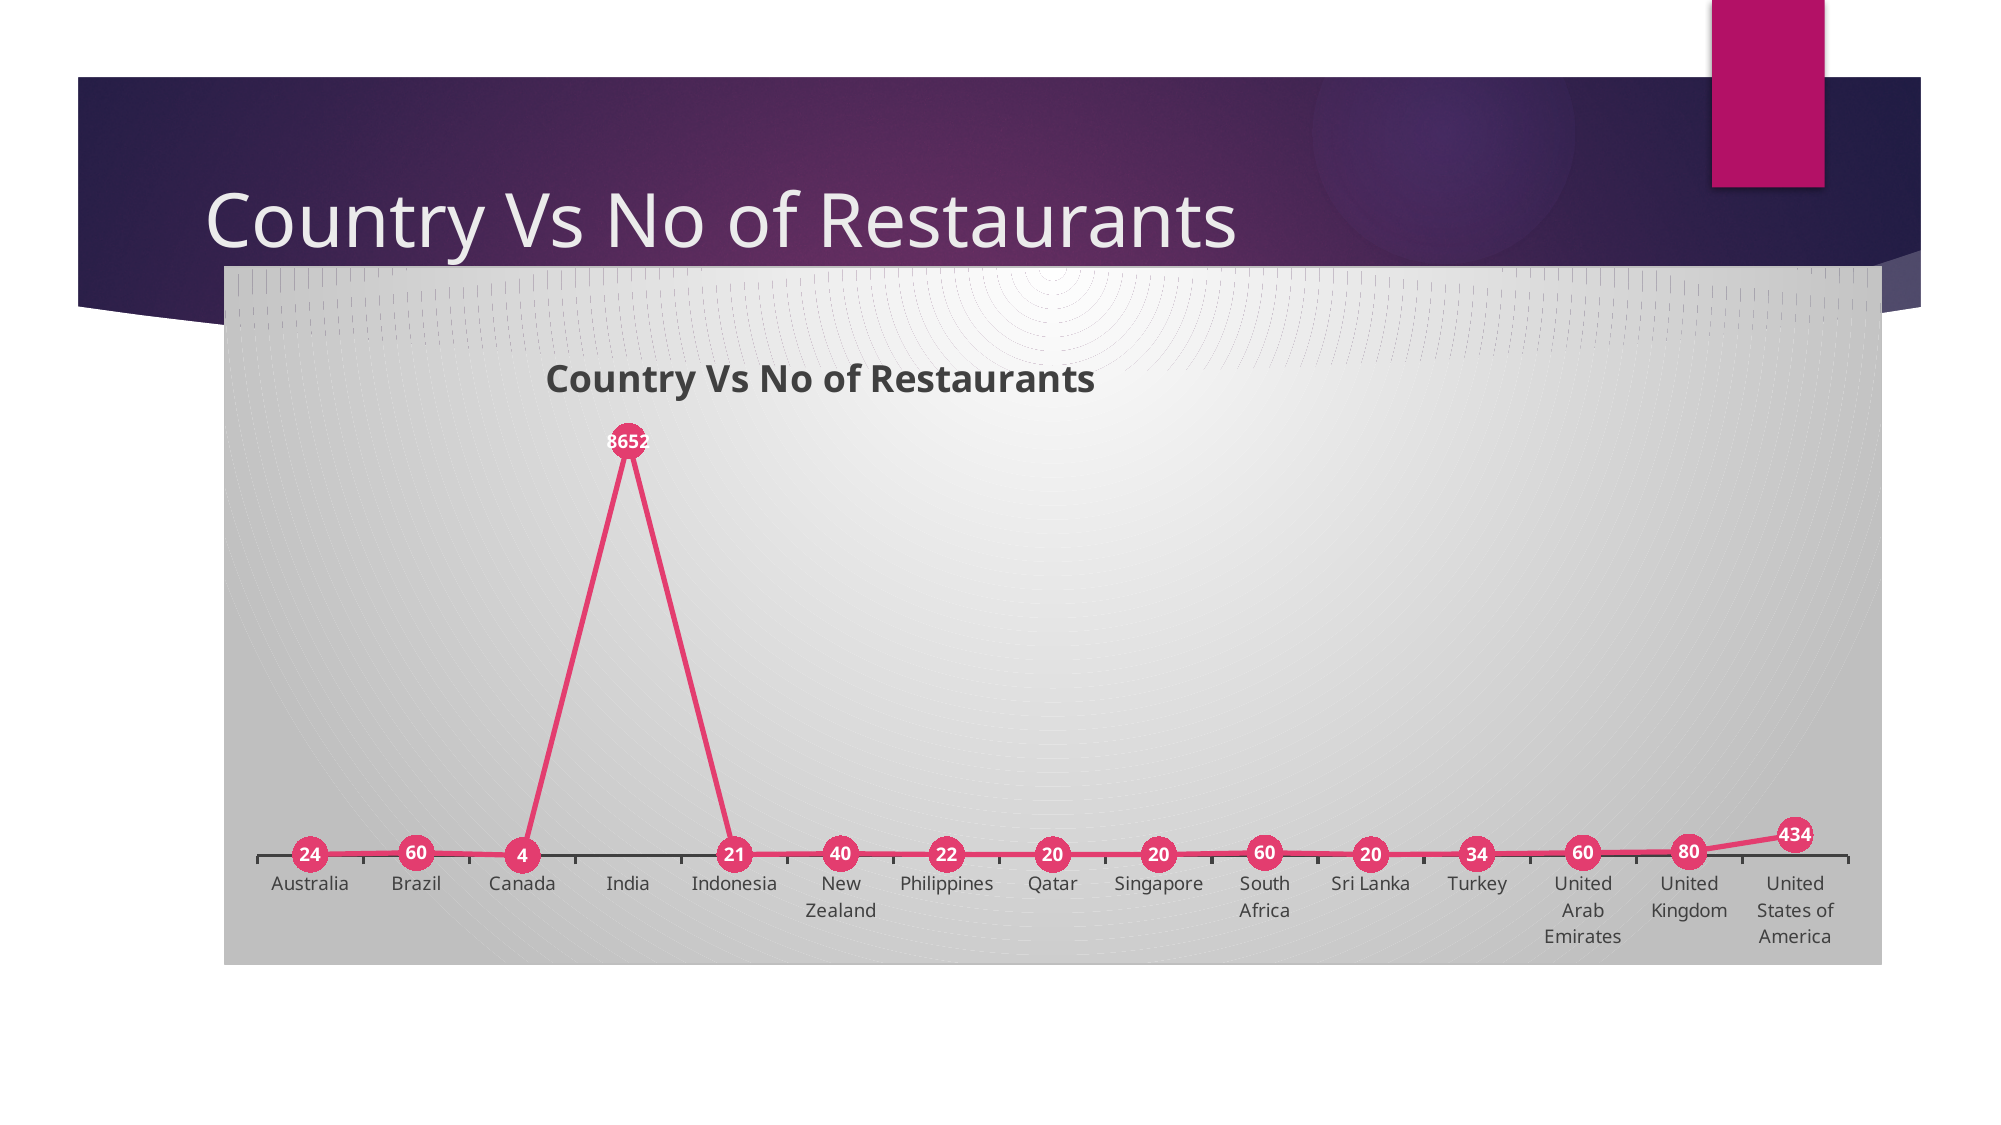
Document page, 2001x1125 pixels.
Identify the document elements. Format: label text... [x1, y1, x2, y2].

chart [223, 265, 1883, 965]
title Country Vs No of Restaurants [189, 159, 1627, 276]
